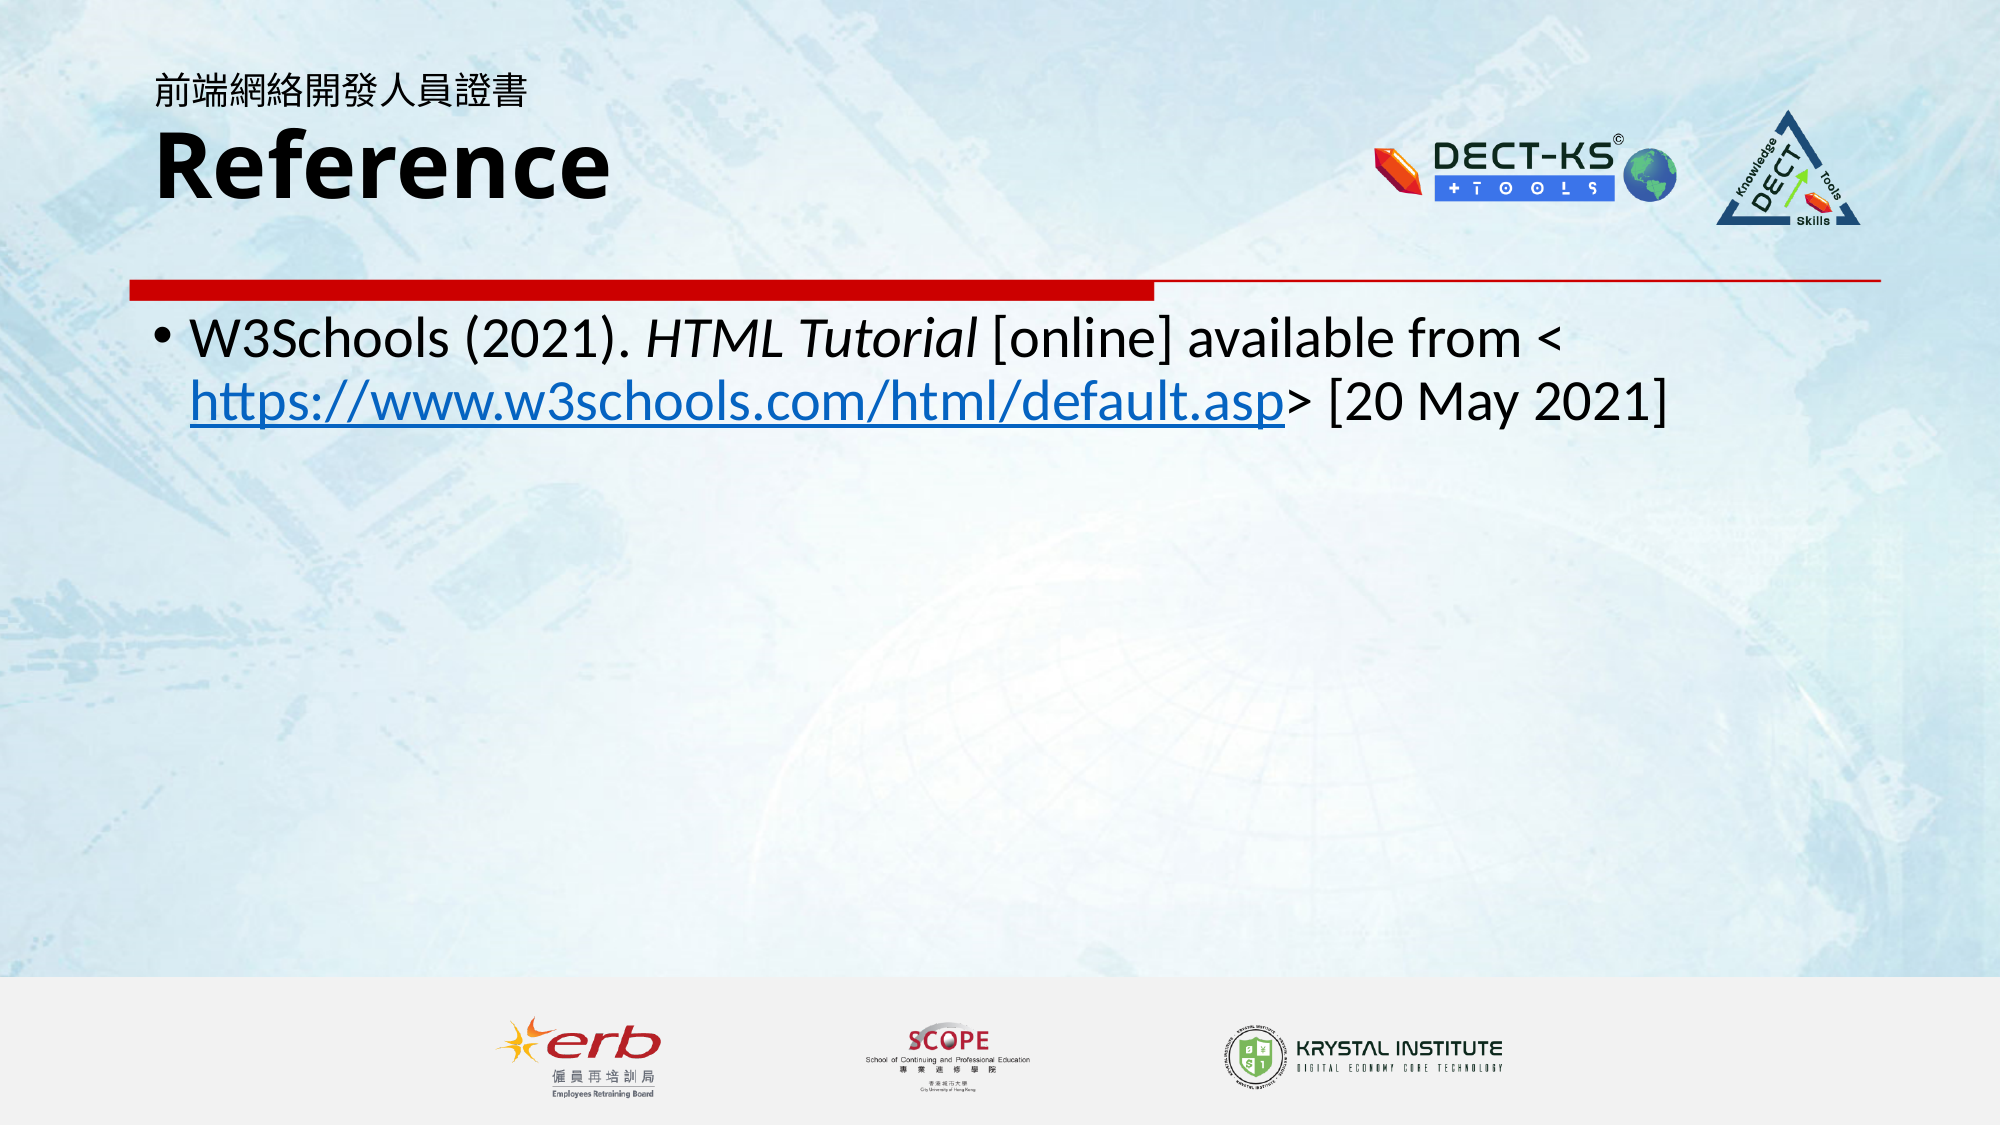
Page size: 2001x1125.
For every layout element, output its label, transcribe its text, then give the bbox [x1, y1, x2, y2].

picture [1222, 1014, 1505, 1105]
picture [852, 1014, 1043, 1107]
title Reference [137, 59, 1863, 278]
picture [494, 1014, 672, 1107]
list W3Schools (2021). HTML Tutorial [online] available from <https://www.w3schools.com/html/default.asp> [20 May 2021] [137, 299, 1863, 1014]
picture [0, 0, 2000, 977]
